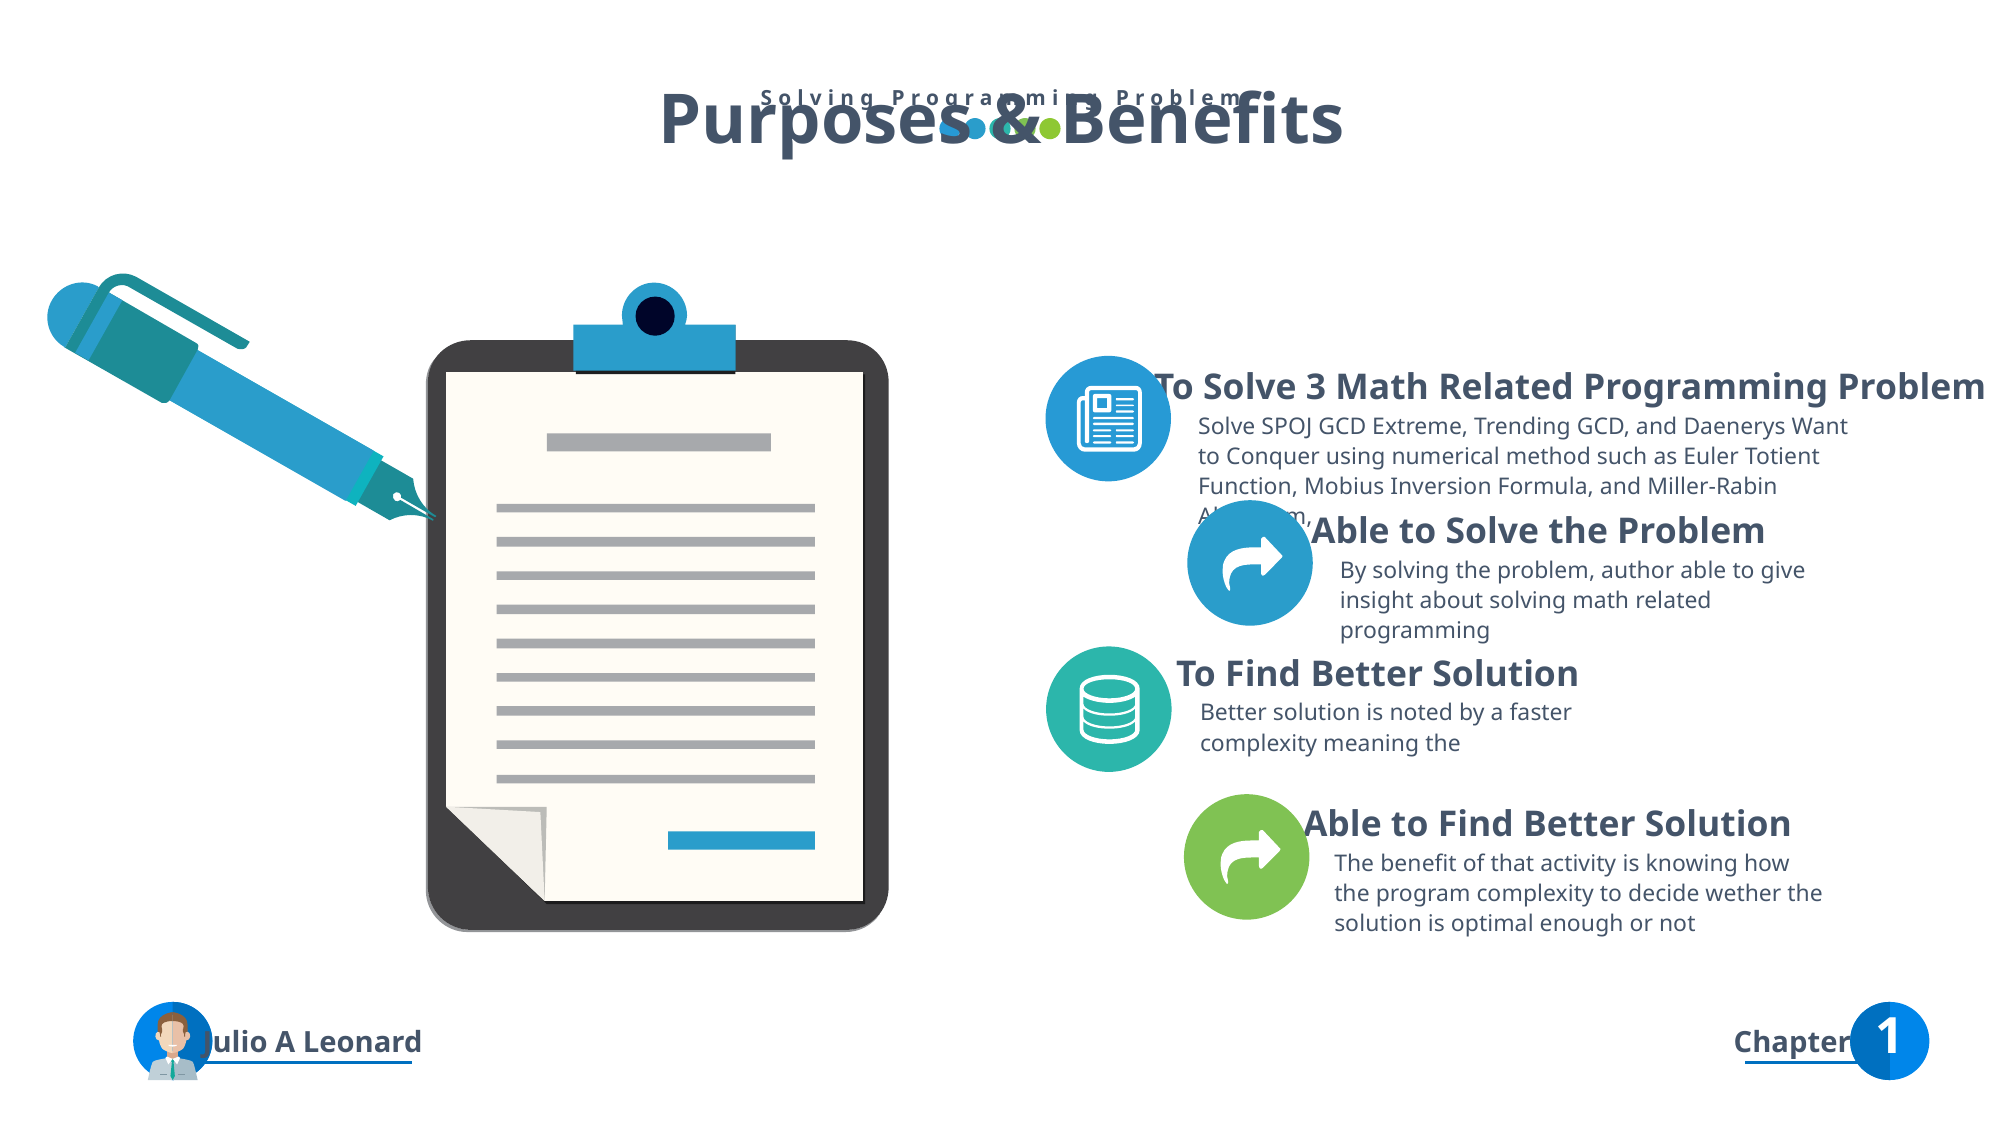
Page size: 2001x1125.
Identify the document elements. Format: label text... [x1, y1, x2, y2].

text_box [1725, 996, 1930, 1081]
text_box To Find Better Solution [1157, 641, 1598, 703]
text_box Better solution is noted by a faster complexity meaning the [1181, 686, 1711, 765]
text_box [1045, 355, 1171, 482]
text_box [29, 314, 466, 470]
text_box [1183, 794, 1310, 920]
text_box Purposes & Benefits [658, 74, 1346, 158]
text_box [1046, 646, 1172, 772]
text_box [939, 118, 1061, 140]
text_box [133, 1001, 426, 1081]
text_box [1187, 500, 1313, 626]
text_box Able to Solve the Problem [1293, 499, 1794, 560]
text_box Solve SPOJ GCD Extreme, Trending GCD, and Daenerys Want to Conquer using numerical method such as Euler Totient Function, Mobius Inversion Formula, and Miller-Rabin Algorithm, [1180, 399, 1890, 539]
text_box By solving the problem, author able to give insight about solving math related programming [1321, 543, 1851, 652]
text_box The benefit of that activity is knowing how the program complexity to decide wether the solution is optimal enough or not [1316, 836, 1845, 946]
text_box Able to Find Better Solution [1285, 792, 1811, 853]
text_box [425, 282, 889, 933]
text_box To Solve 3 Math Related Programming Problem [1171, 355, 2000, 416]
